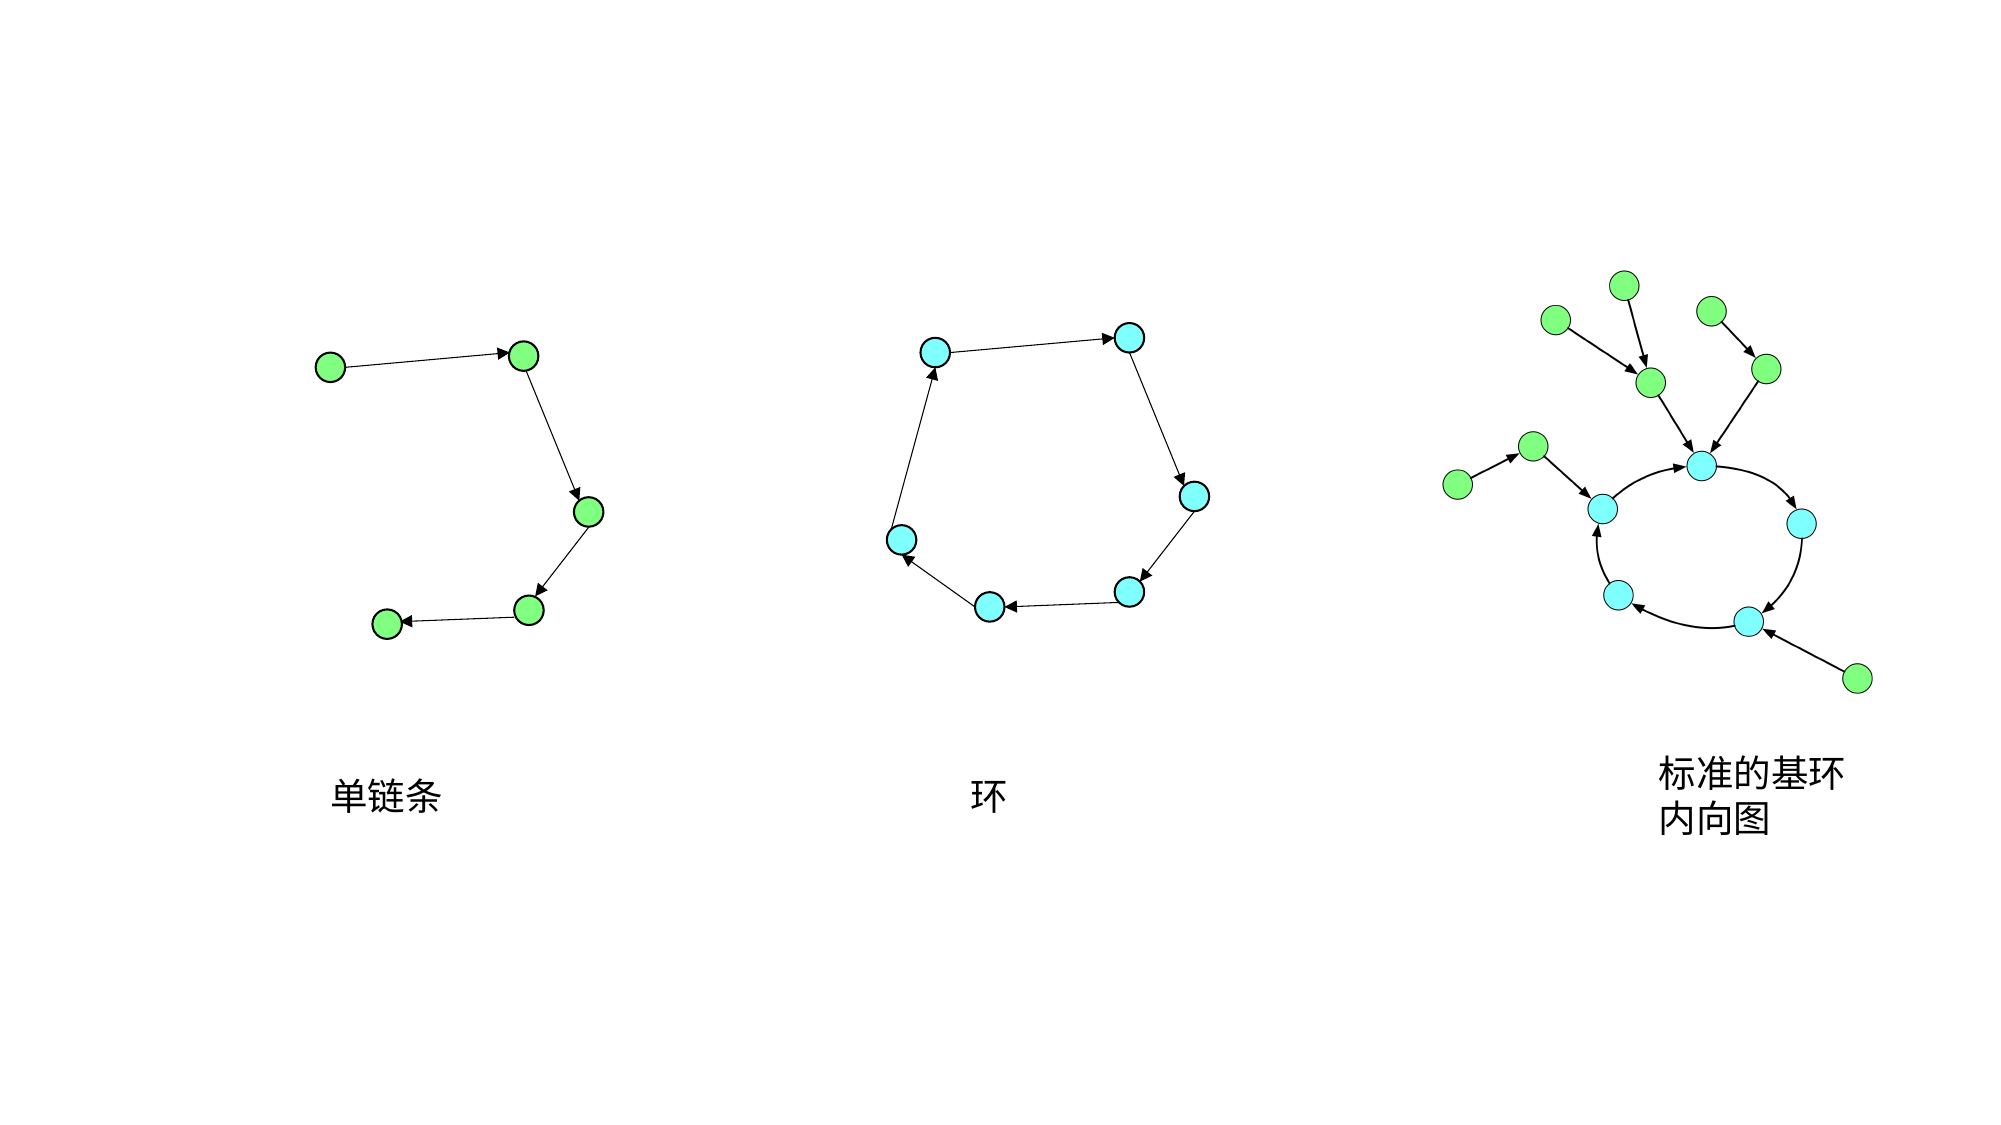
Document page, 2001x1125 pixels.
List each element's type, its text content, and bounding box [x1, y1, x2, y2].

text_box [195, 151, 1979, 970]
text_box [345, 352, 510, 368]
picture [1442, 270, 1873, 694]
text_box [1139, 511, 1195, 582]
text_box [901, 554, 975, 607]
text_box [973, 591, 1006, 623]
text_box [1178, 480, 1211, 513]
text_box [891, 367, 936, 530]
text_box [919, 336, 951, 369]
text_box [513, 594, 545, 627]
text_box [1113, 321, 1146, 354]
text_box [371, 608, 403, 640]
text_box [399, 617, 515, 622]
text_box 环 [955, 765, 1184, 826]
text_box 单链条 [315, 765, 544, 826]
text_box [572, 496, 605, 528]
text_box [950, 337, 1115, 353]
text_box [1113, 576, 1146, 608]
text_box 标准的基环内向图 [1643, 743, 1872, 848]
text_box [1004, 602, 1120, 607]
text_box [1129, 352, 1184, 486]
text_box [508, 340, 540, 372]
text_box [524, 367, 580, 501]
text_box [885, 529, 918, 556]
text_box [314, 351, 347, 384]
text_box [535, 525, 590, 597]
